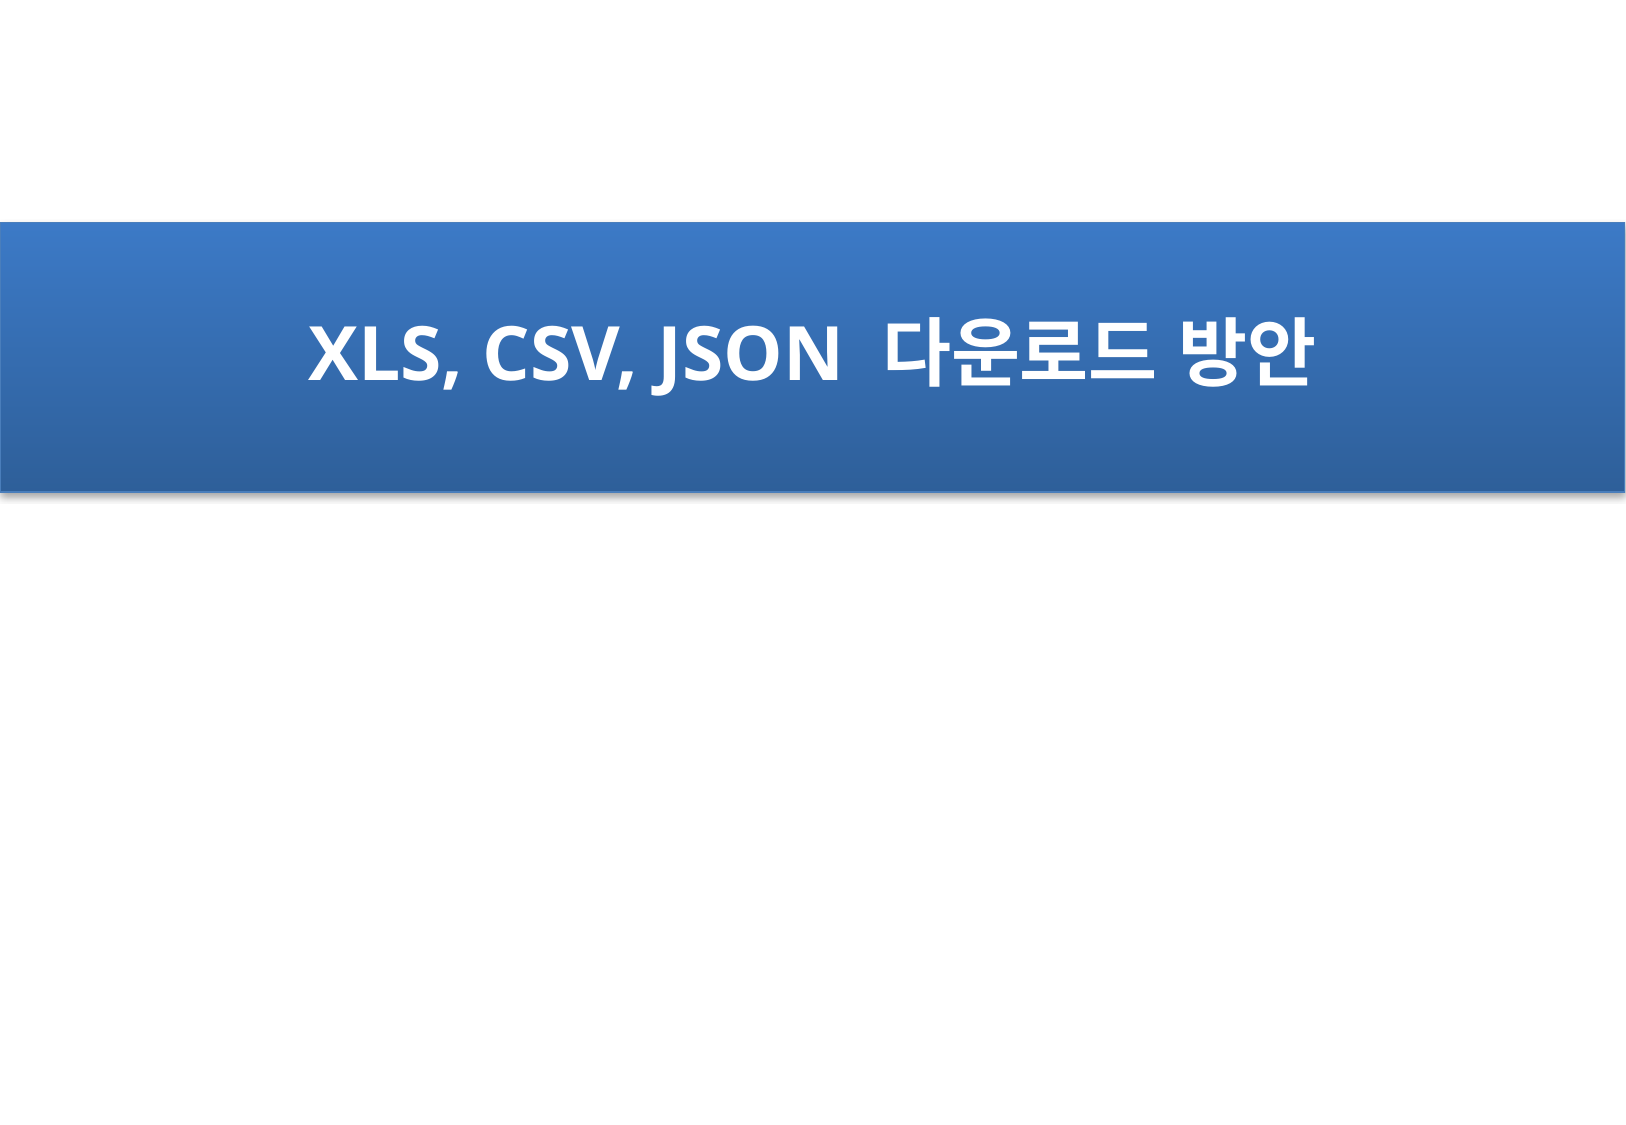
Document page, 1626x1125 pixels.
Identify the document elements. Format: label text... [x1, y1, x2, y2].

text_box XLS, CSV, JSON 다운로드 방안 [0, 248, 1625, 452]
